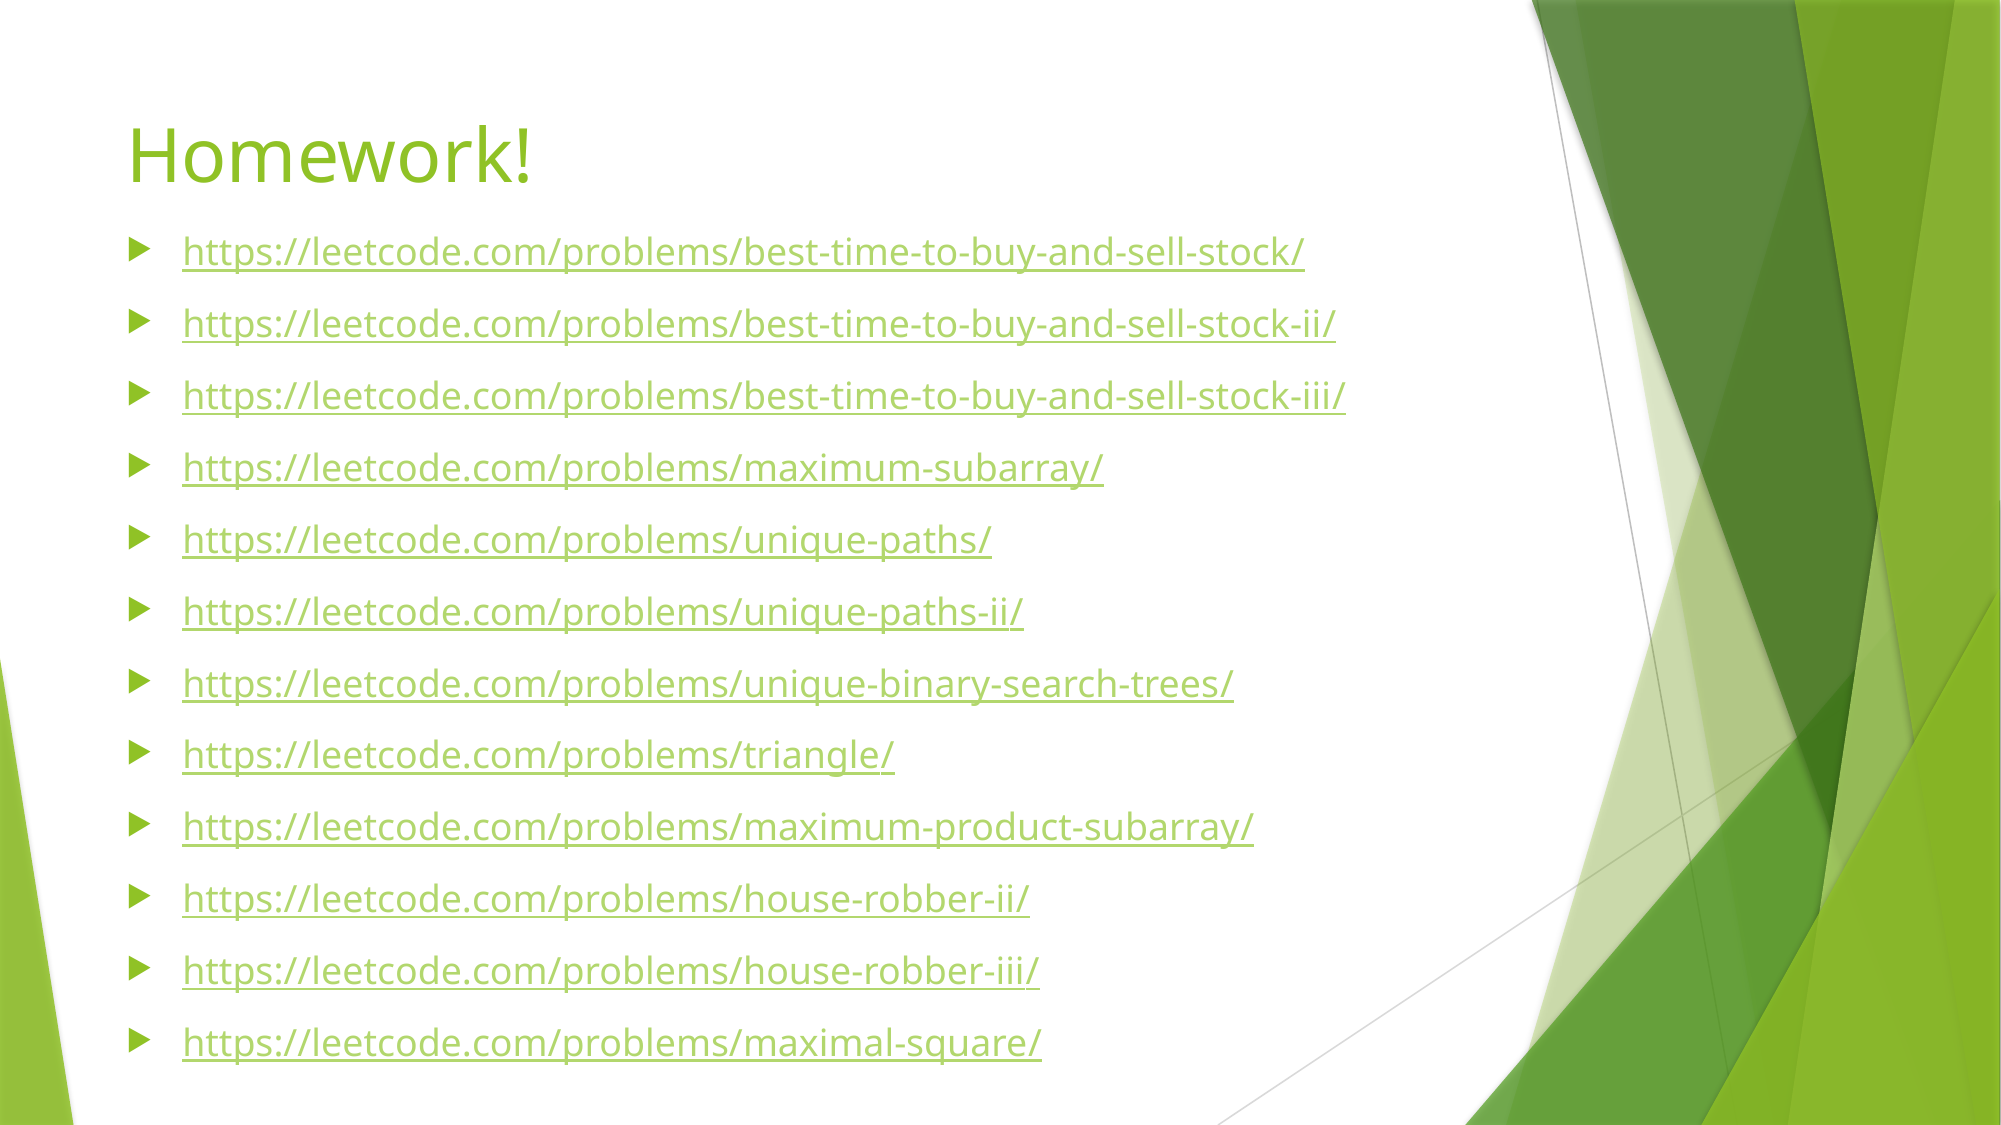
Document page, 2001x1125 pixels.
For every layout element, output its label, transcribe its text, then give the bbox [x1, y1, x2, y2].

title Homework! [111, 99, 1522, 220]
list https://leetcode.com/problems/best-time-to-buy-and-sell-stock/ https://leetcode.com/problems/best-time-to-buy-and-sell-stock-ii/ https://leetcode.com/problems/best-time-to-buy-and-sell-stock-iii/ https://leetcode.com/problems/maximum-subarray/ https://leetcode.com/problems/unique-paths/ https://leetcode.com/problems/unique-paths-ii/ https://leetcode.com/problems/unique-binary-search-trees/ https://leetcode.com/problems/triangle/ https://leetcode.com/problems/maximum-product-subarray/ https://leetcode.com/problems/house-robber-ii/ https://leetcode.com/problems/house-robber-iii/ https://leetcode.com/problems/maximal-square/ [111, 220, 1852, 1105]
